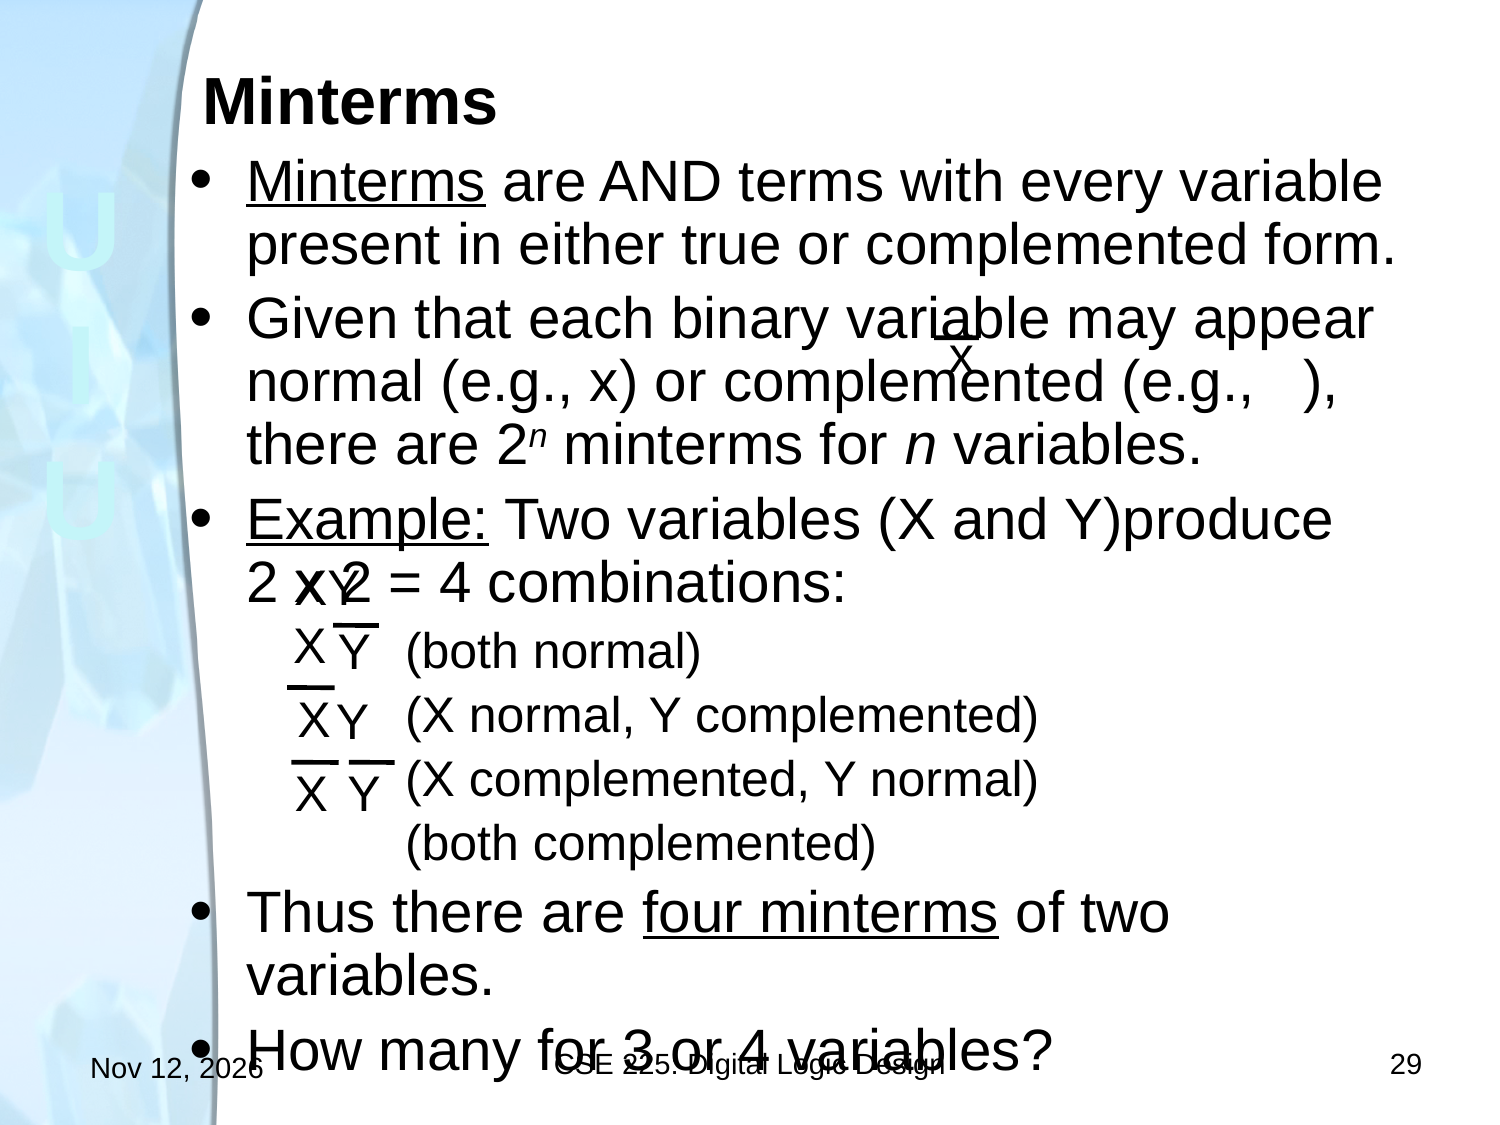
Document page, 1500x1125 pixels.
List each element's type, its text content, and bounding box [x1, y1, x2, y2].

slide_number 29 [1087, 1037, 1438, 1116]
picture [0, 0, 1500, 1125]
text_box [286, 555, 395, 822]
footer CSE 225: Digital Logic Design [450, 1037, 1050, 1116]
title Minterms [187, 50, 1390, 143]
list Minterms are AND terms with every variable present in either true or complemented form. Given that each binary variable may appear normal (e.g., x) or complemented (e.g., ), there are 2n minterms for n variables. Example: Two variables (X and Y)produce 2 x 2 = 4 combinations: (both normal) (X normal, Y complemented) (X complemented, Y normal) (both complemented) Thus there are four minterms of two variables. How many for 3 or 4 variables? [174, 143, 1438, 969]
text_box x [943, 322, 979, 384]
slide_number 5-Feb-24 [75, 1041, 425, 1121]
